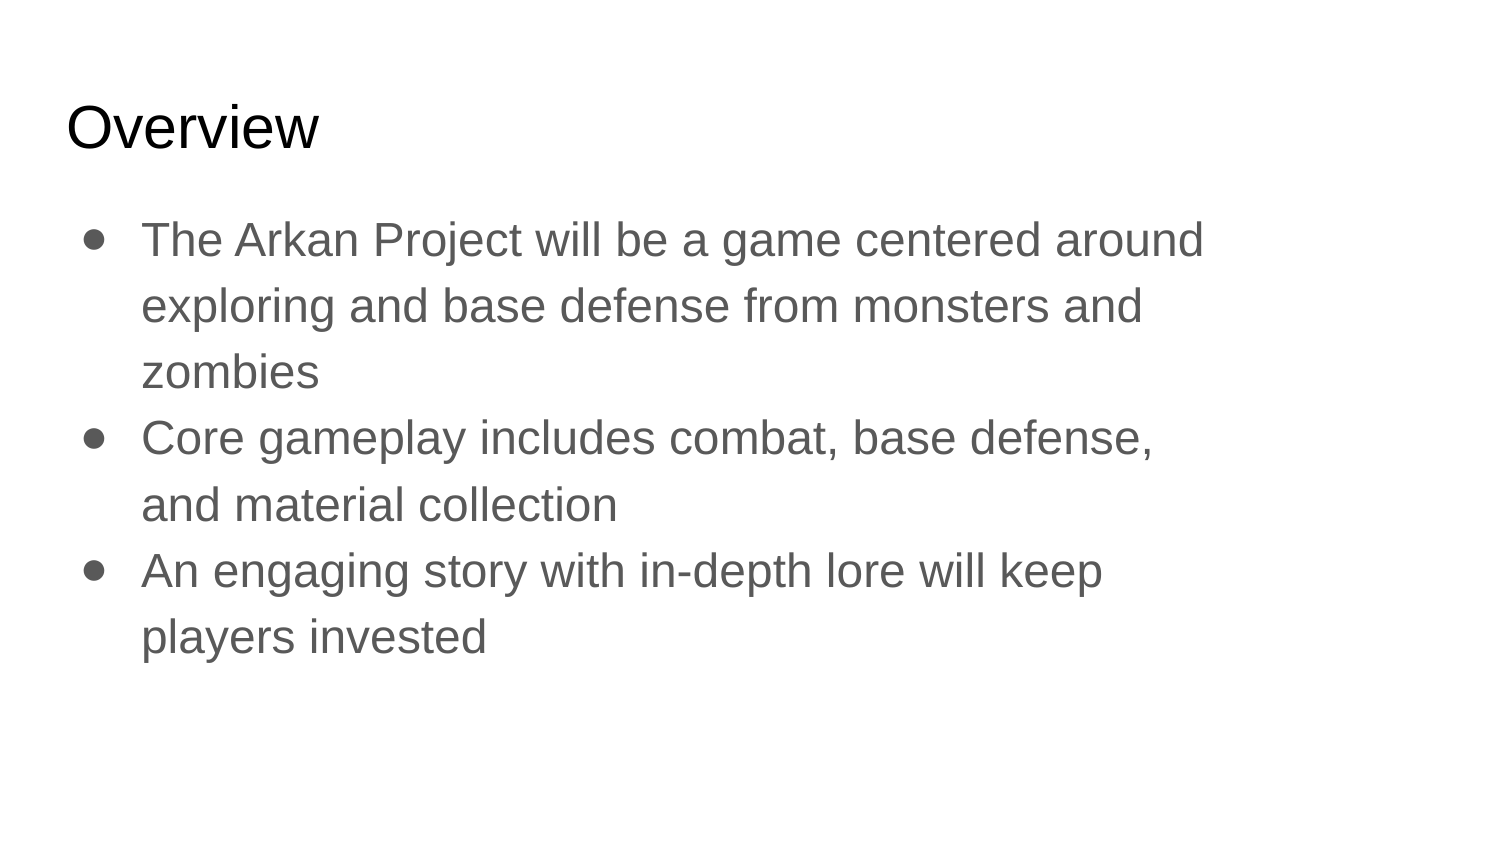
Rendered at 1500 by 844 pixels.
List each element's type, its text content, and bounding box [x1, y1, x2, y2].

title Overview [51, 72, 1449, 167]
list The Arkan Project will be a game centered around exploring and base defense from monsters and zombies Core gameplay includes combat, base defense, and material collection An engaging story with in-depth lore will keep players invested [51, 184, 1243, 745]
